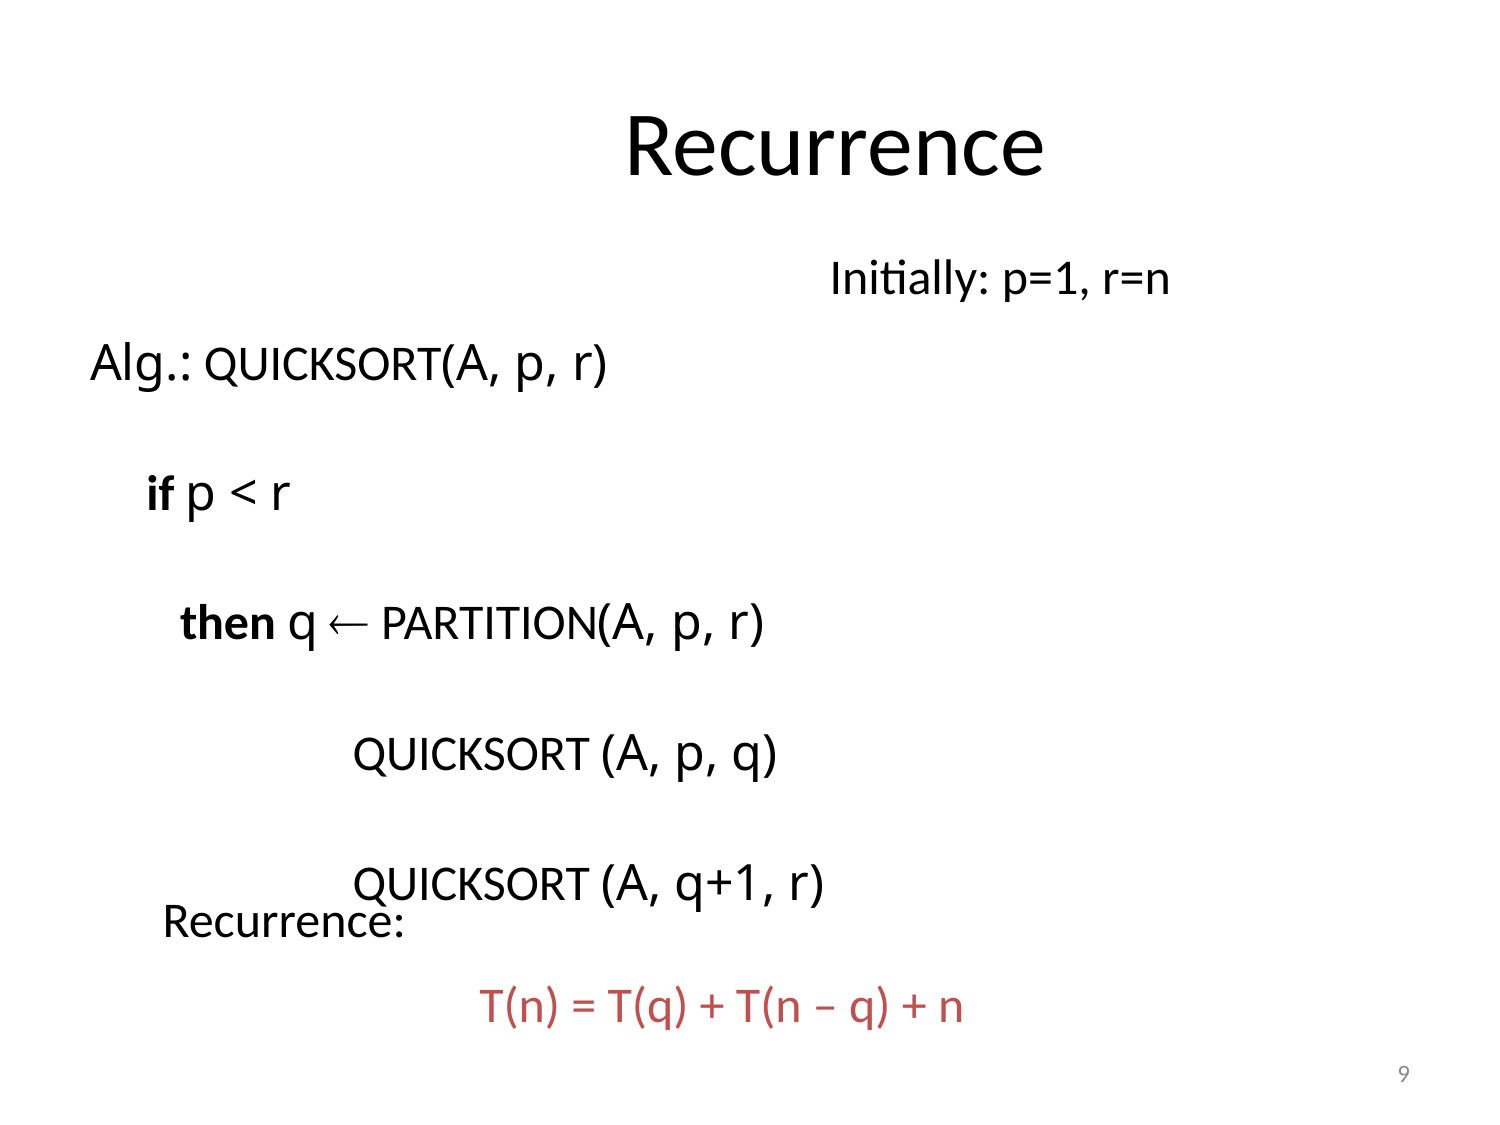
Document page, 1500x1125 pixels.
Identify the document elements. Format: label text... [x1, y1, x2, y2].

text_box Recurrence: [147, 879, 422, 955]
list Alg.: QUICKSORT(A, p, r) if p < r then q  PARTITION(A, p, r) QUICKSORT (A, p, q) QUICKSORT (A, q+1, r) [75, 262, 1425, 1005]
slide_number 9 [1074, 1042, 1425, 1103]
text_box T(n) = T(q) + T(n – q) + n [464, 964, 1117, 1040]
text_box Initially: p=1, r=n [814, 237, 1187, 313]
title Recurrence [75, 45, 1425, 233]
